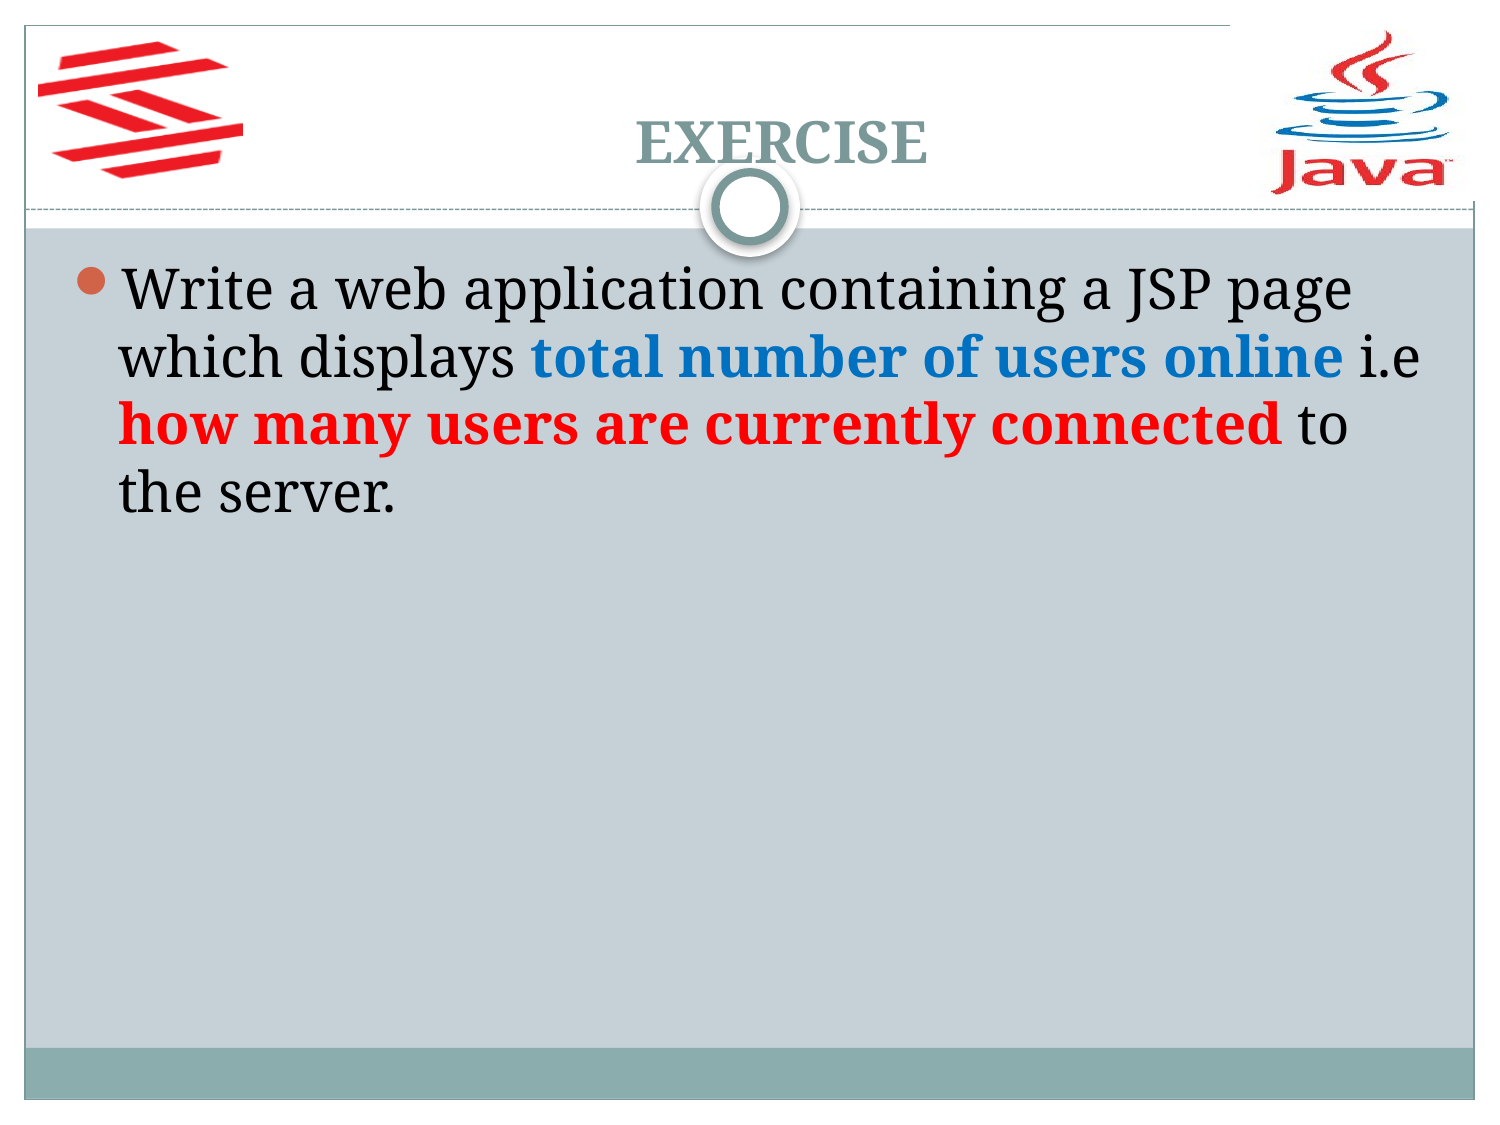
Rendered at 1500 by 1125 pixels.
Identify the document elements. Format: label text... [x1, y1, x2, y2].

picture [37, 40, 243, 185]
title EXERCISE [249, 58, 1223, 184]
picture [1230, 23, 1483, 201]
list Write a web application containing a JSP page which displays total number of users online i.e how many users are currently connected to the server. [58, 246, 1454, 997]
